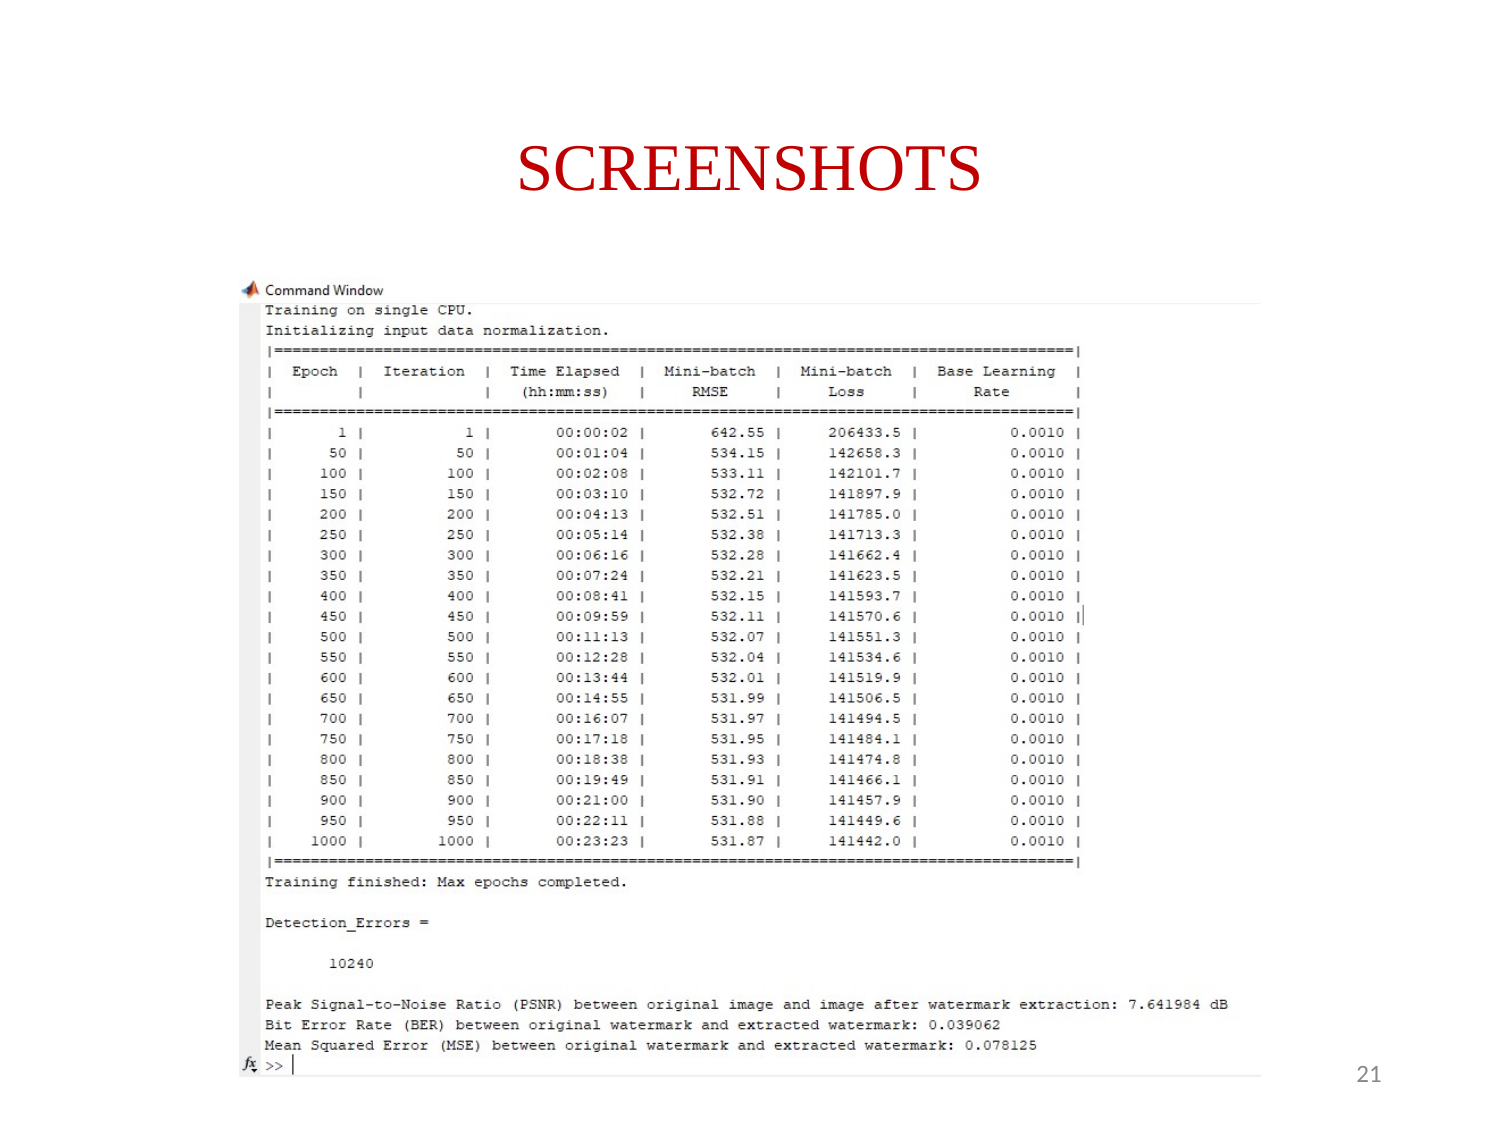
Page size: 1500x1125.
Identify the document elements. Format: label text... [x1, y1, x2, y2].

slide_number ‹#› [1059, 1042, 1397, 1103]
picture [239, 277, 1261, 1077]
title SCREENSHOTS [103, 59, 1397, 278]
